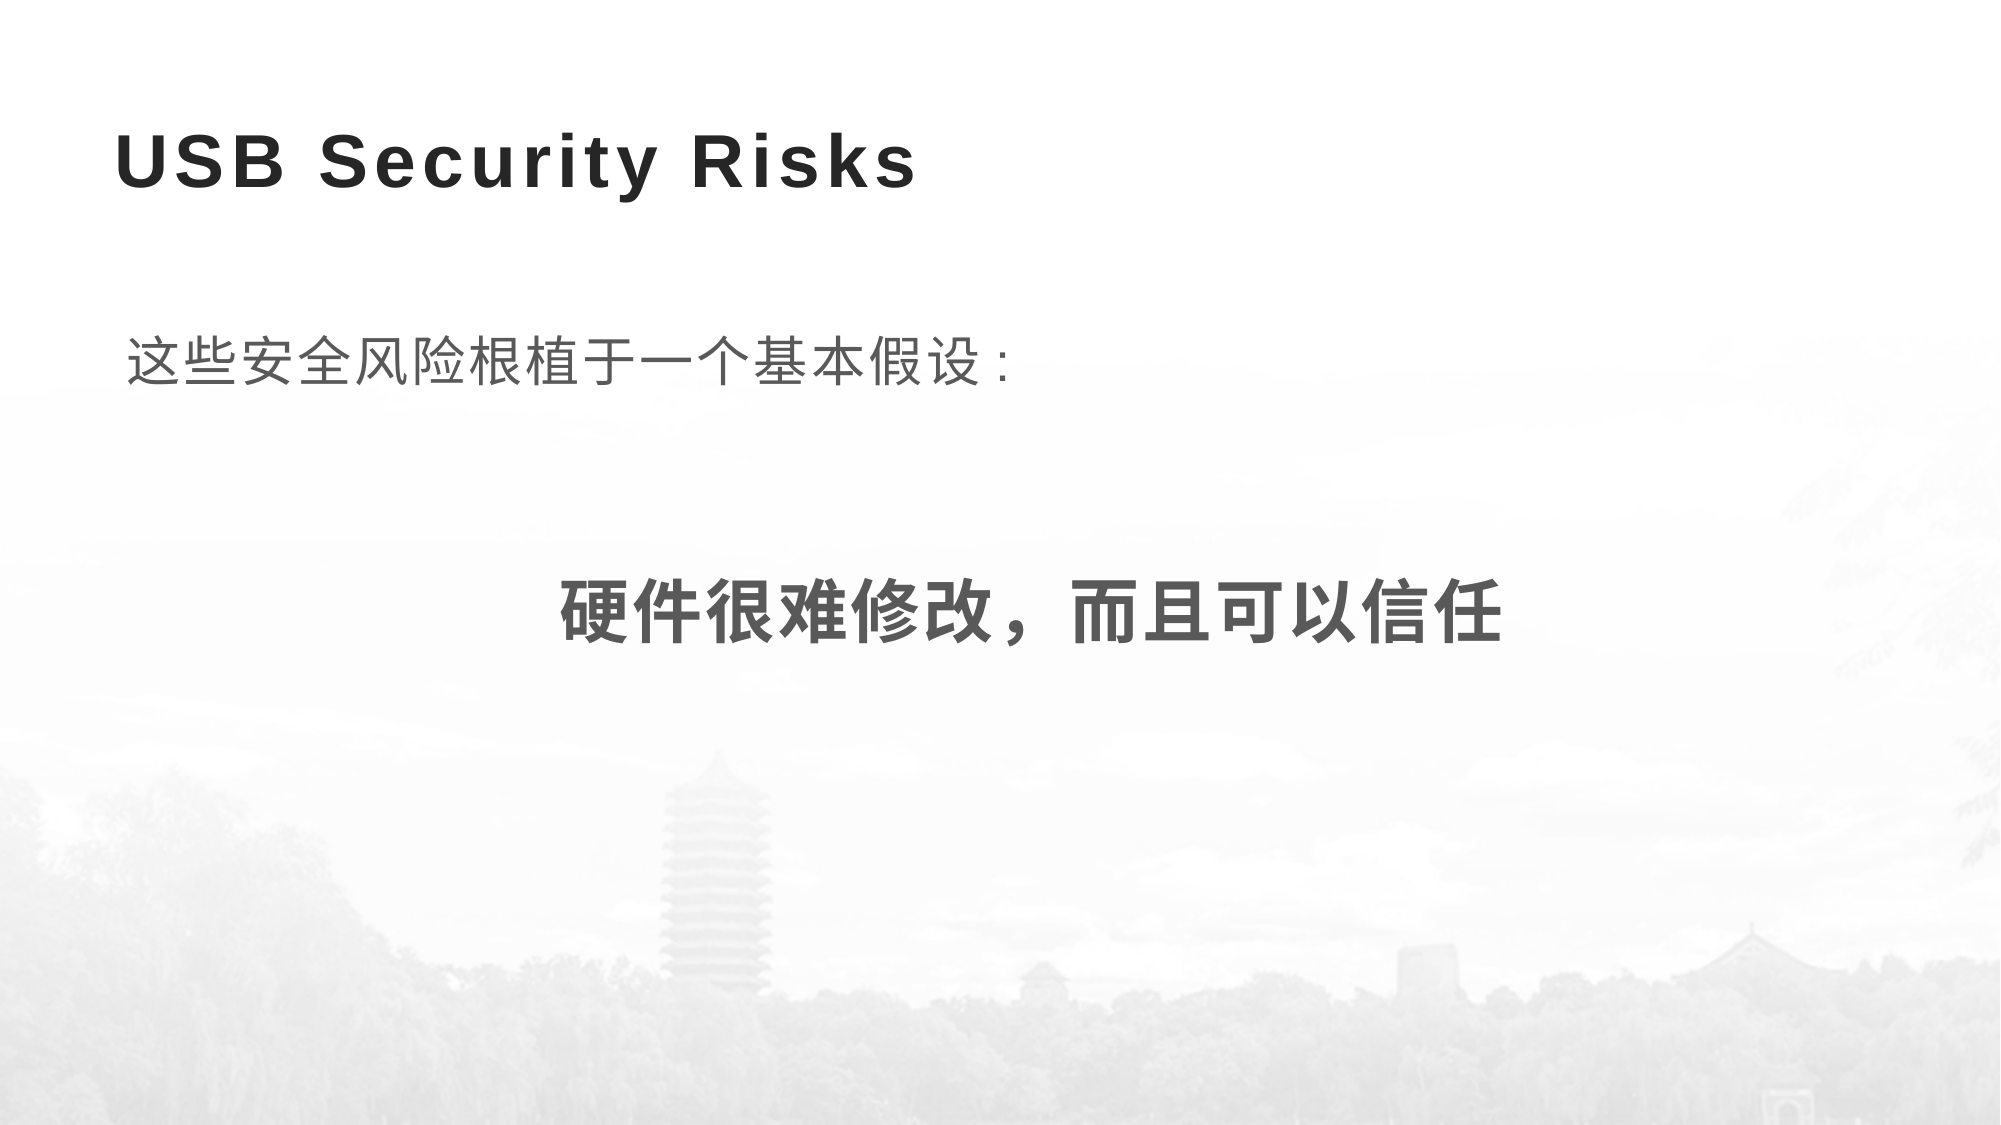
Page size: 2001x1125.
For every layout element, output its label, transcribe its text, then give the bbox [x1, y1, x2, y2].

picture [0, 0, 2001, 1125]
list 这些安全风险根植于一个基本假设: 硬件很难修改，而且可以信任 [111, 279, 1813, 661]
title USB Security Risks [99, 99, 1900, 216]
